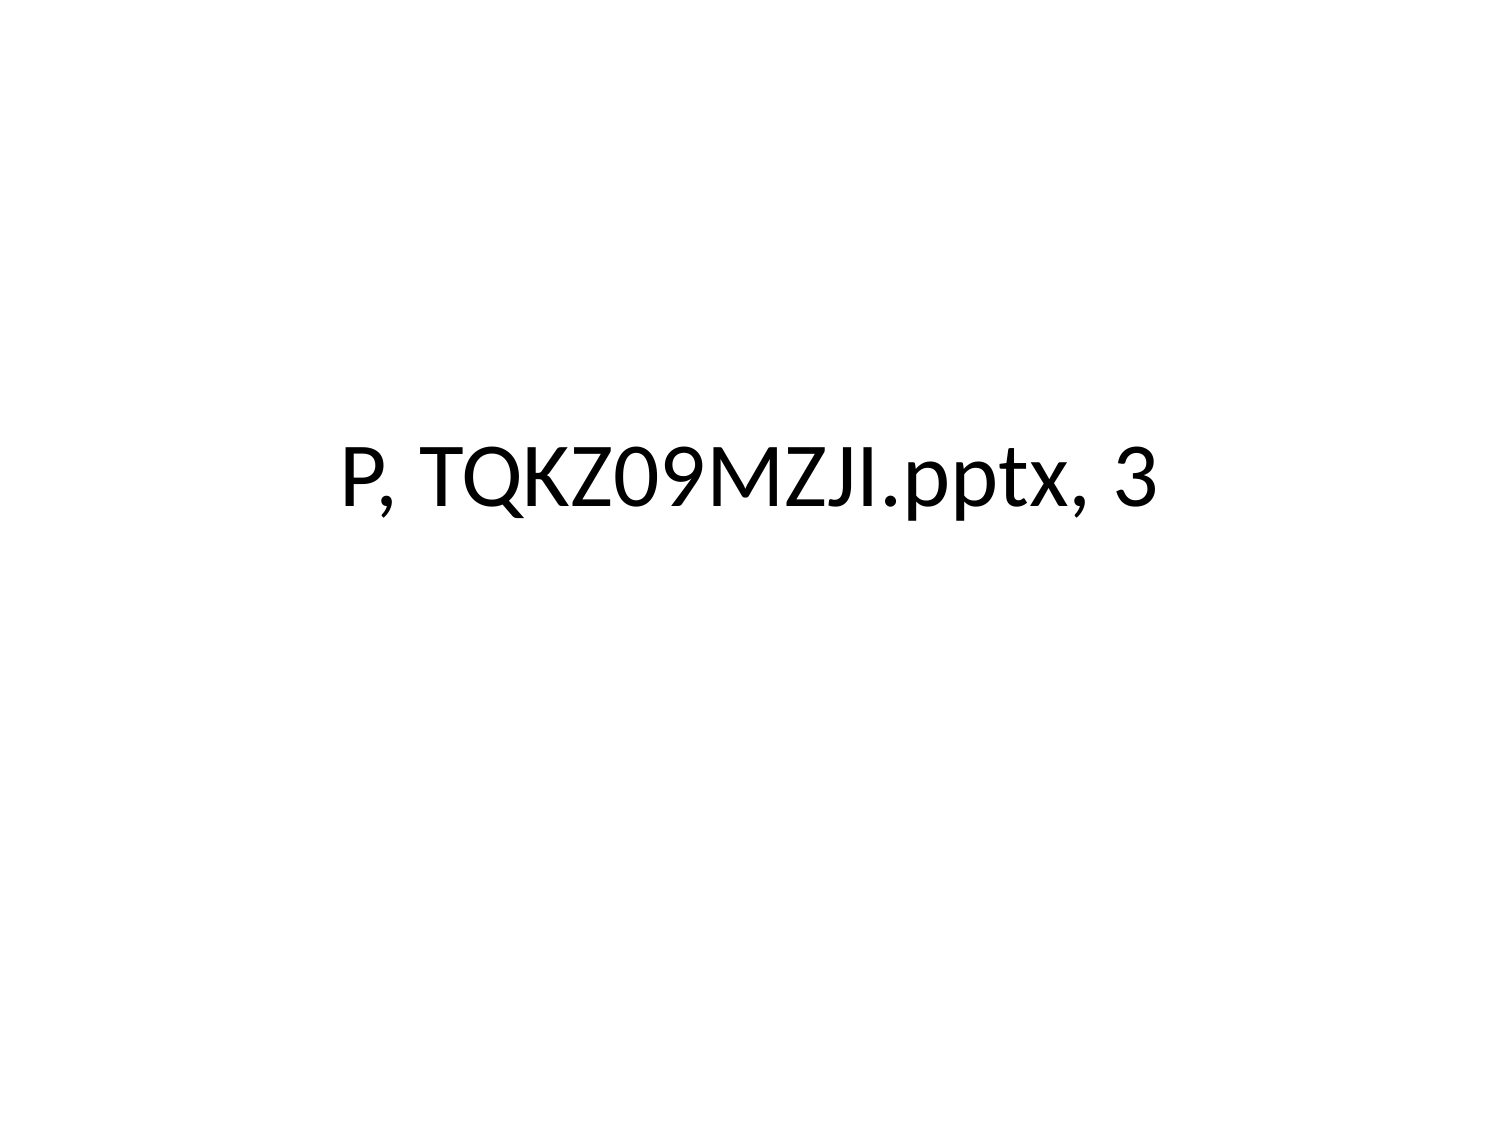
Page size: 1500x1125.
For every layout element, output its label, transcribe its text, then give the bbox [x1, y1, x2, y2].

title P, TQKZ09MZJI.pptx, 3 [112, 349, 1388, 591]
